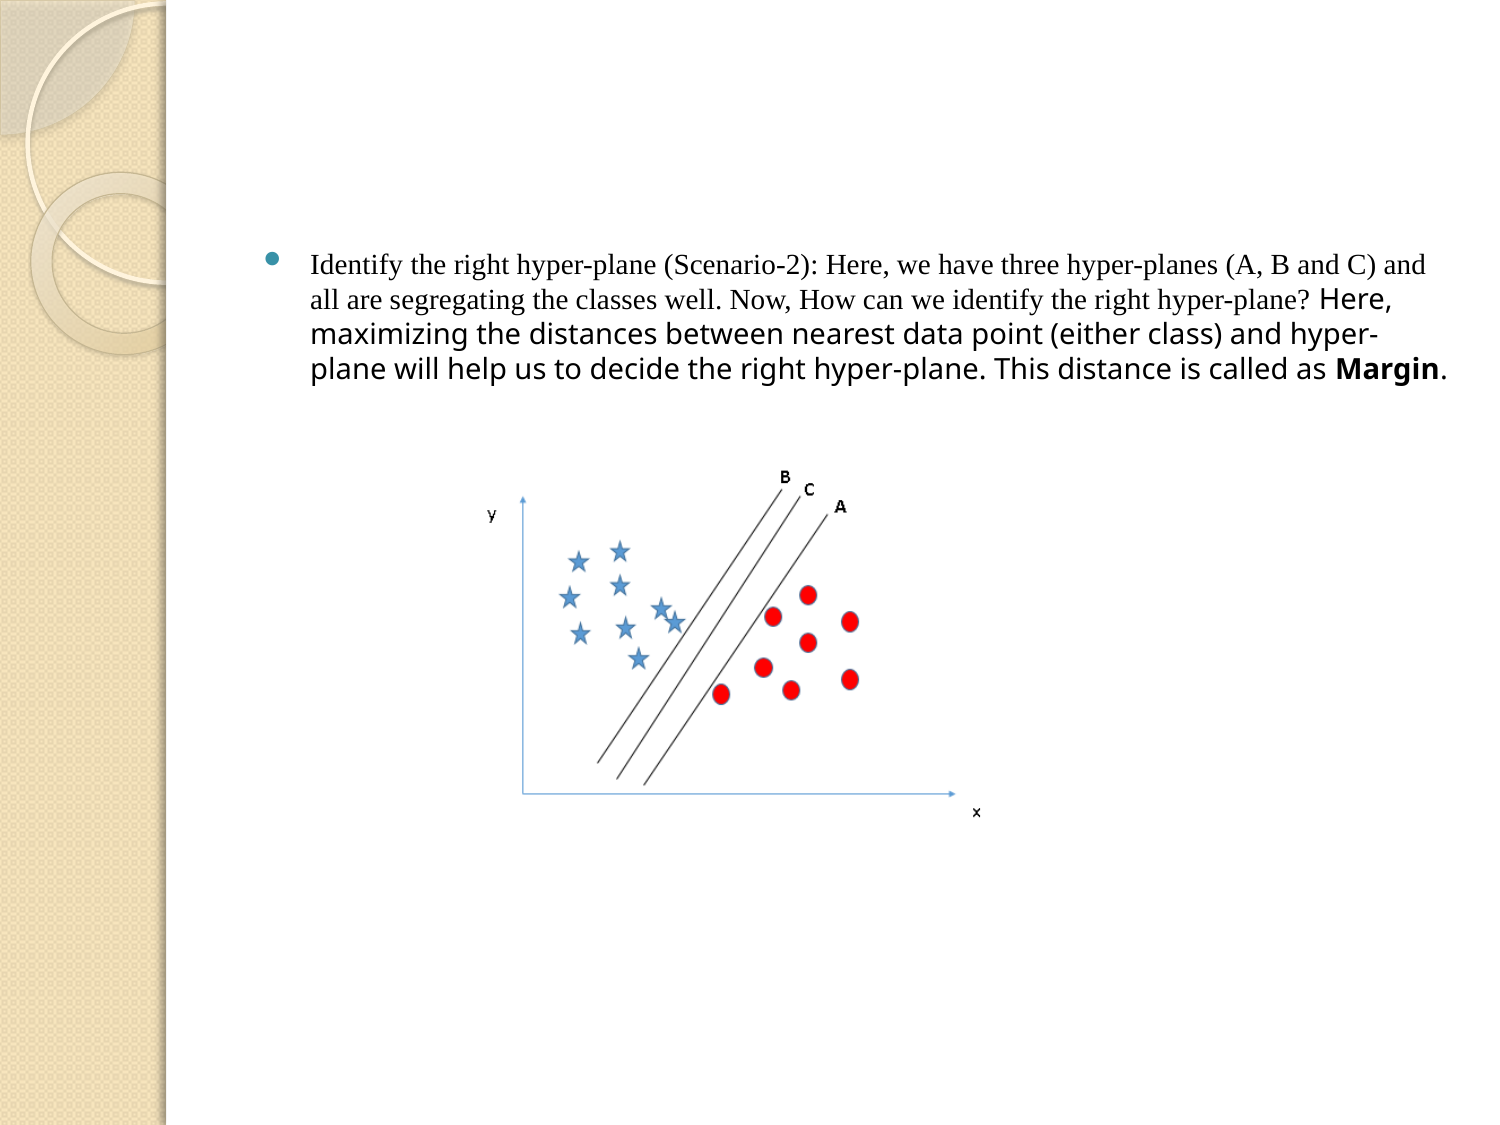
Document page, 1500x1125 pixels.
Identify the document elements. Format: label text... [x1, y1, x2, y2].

picture [449, 438, 988, 824]
list Identify the right hyper-plane (Scenario-2): Here, we have three hyper-planes (A, B and C) and all are segregating the classes well. Now, How can we identify the right hyper-plane? Here, maximizing the distances between nearest data point (either class) and hyper-plane will help us to decide the right hyper-plane. This distance is called as Margin. [235, 237, 1466, 1025]
